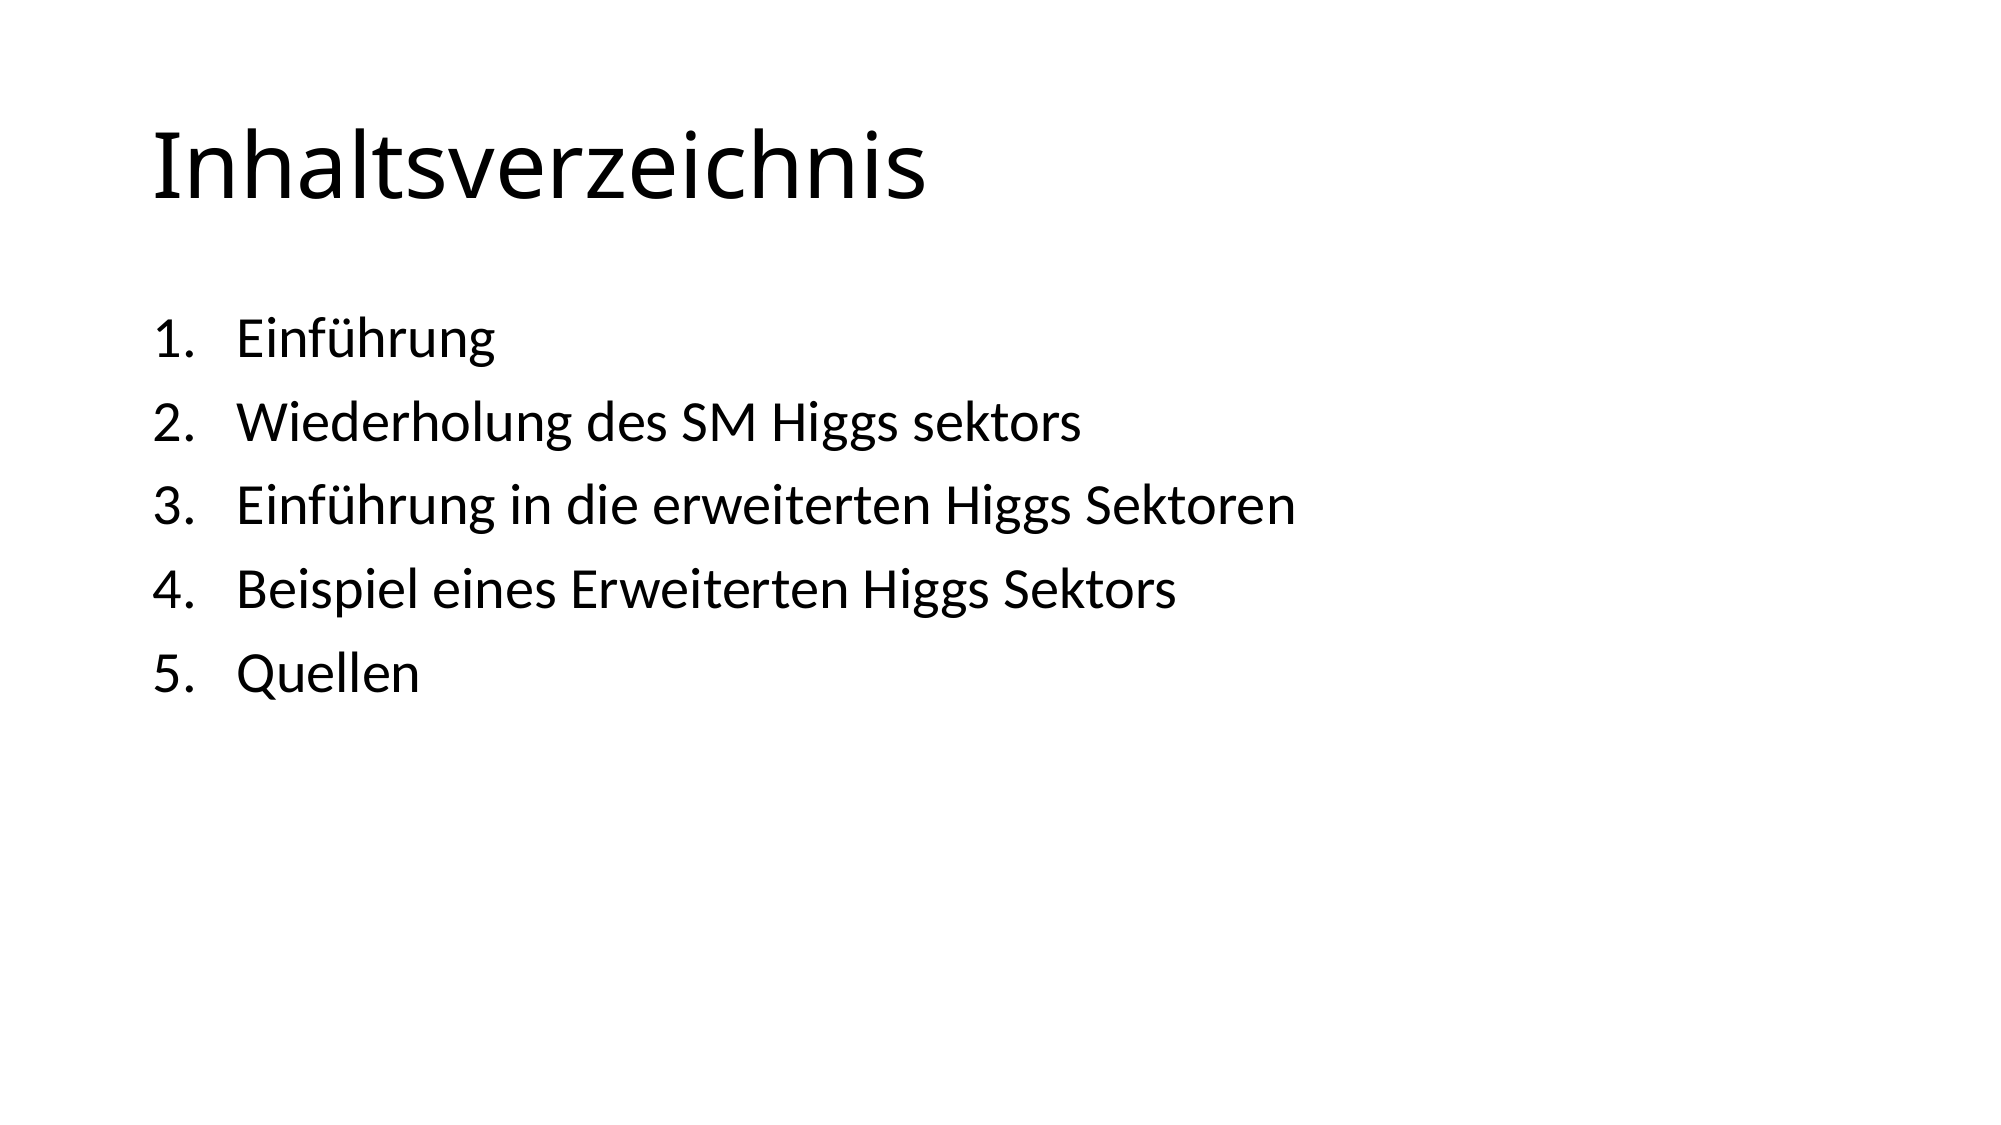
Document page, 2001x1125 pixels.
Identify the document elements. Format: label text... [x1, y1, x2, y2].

title Inhaltsverzeichnis [137, 59, 1863, 278]
list Einführung Wiederholung des SM Higgs sektors Einführung in die erweiterten Higgs Sektoren Beispiel eines Erweiterten Higgs Sektors Quellen [137, 299, 1863, 1014]
